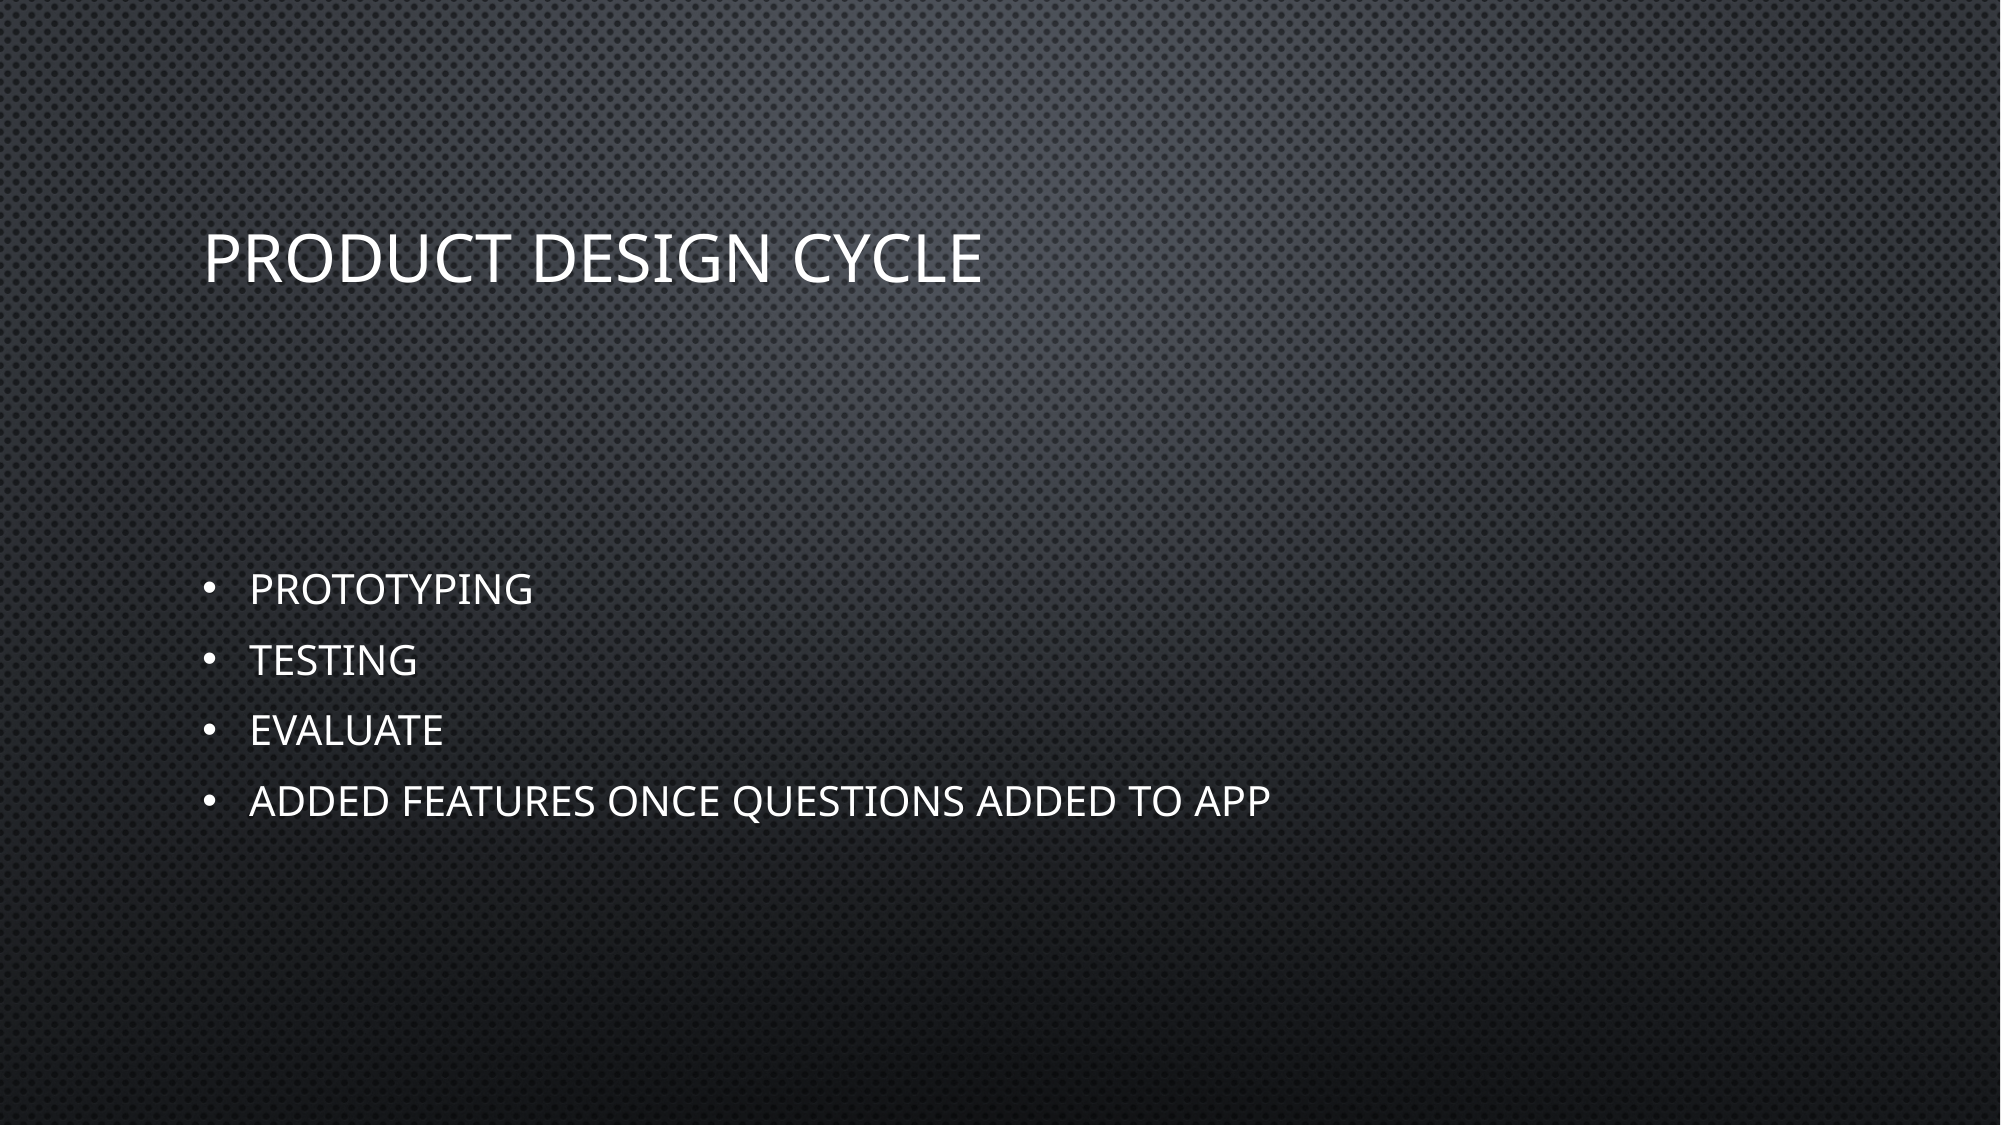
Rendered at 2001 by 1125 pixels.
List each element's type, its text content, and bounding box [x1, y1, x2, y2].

title Product design cycle [187, 99, 1813, 413]
list Prototyping Testing Evaluate Added features once questions added to app [187, 437, 1813, 950]
